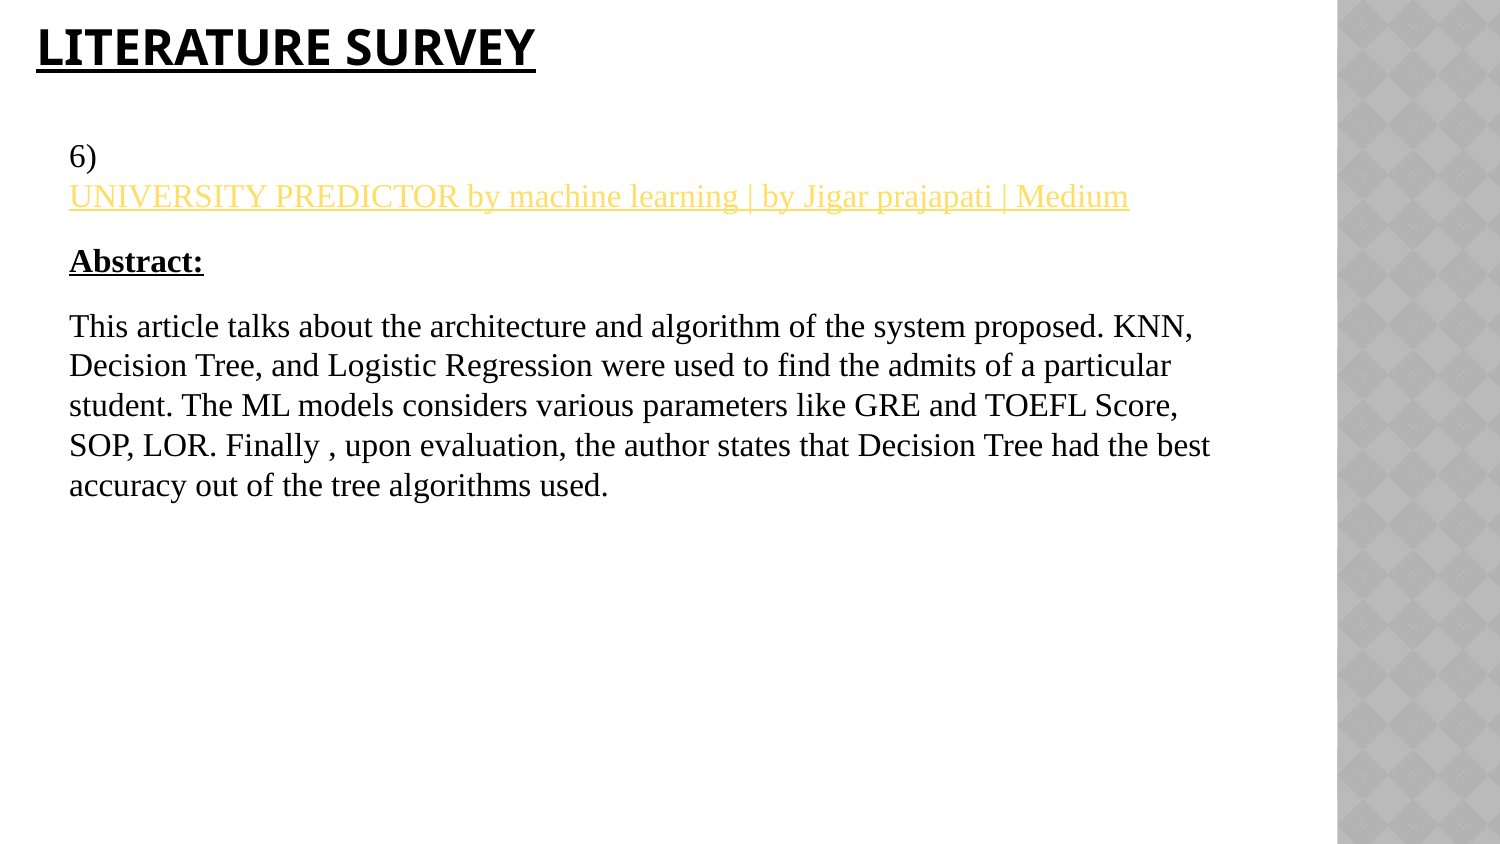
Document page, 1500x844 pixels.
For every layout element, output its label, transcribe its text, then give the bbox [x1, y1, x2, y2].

list 6) UNIVERSITY PREDICTOR by machine learning | by Jigar prajapati | Medium Abstract: This article talks about the architecture and algorithm of the system proposed. KNN, Decision Tree, and Logistic Regression were used to find the admits of a particular student. The ML models considers various parameters like GRE and TOEFL Score, SOP, LOR. Finally , upon evaluation, the author states that Decision Tree had the best accuracy out of the tree algorithms used. [54, 119, 1268, 597]
title Literature Survey [21, 0, 1177, 150]
